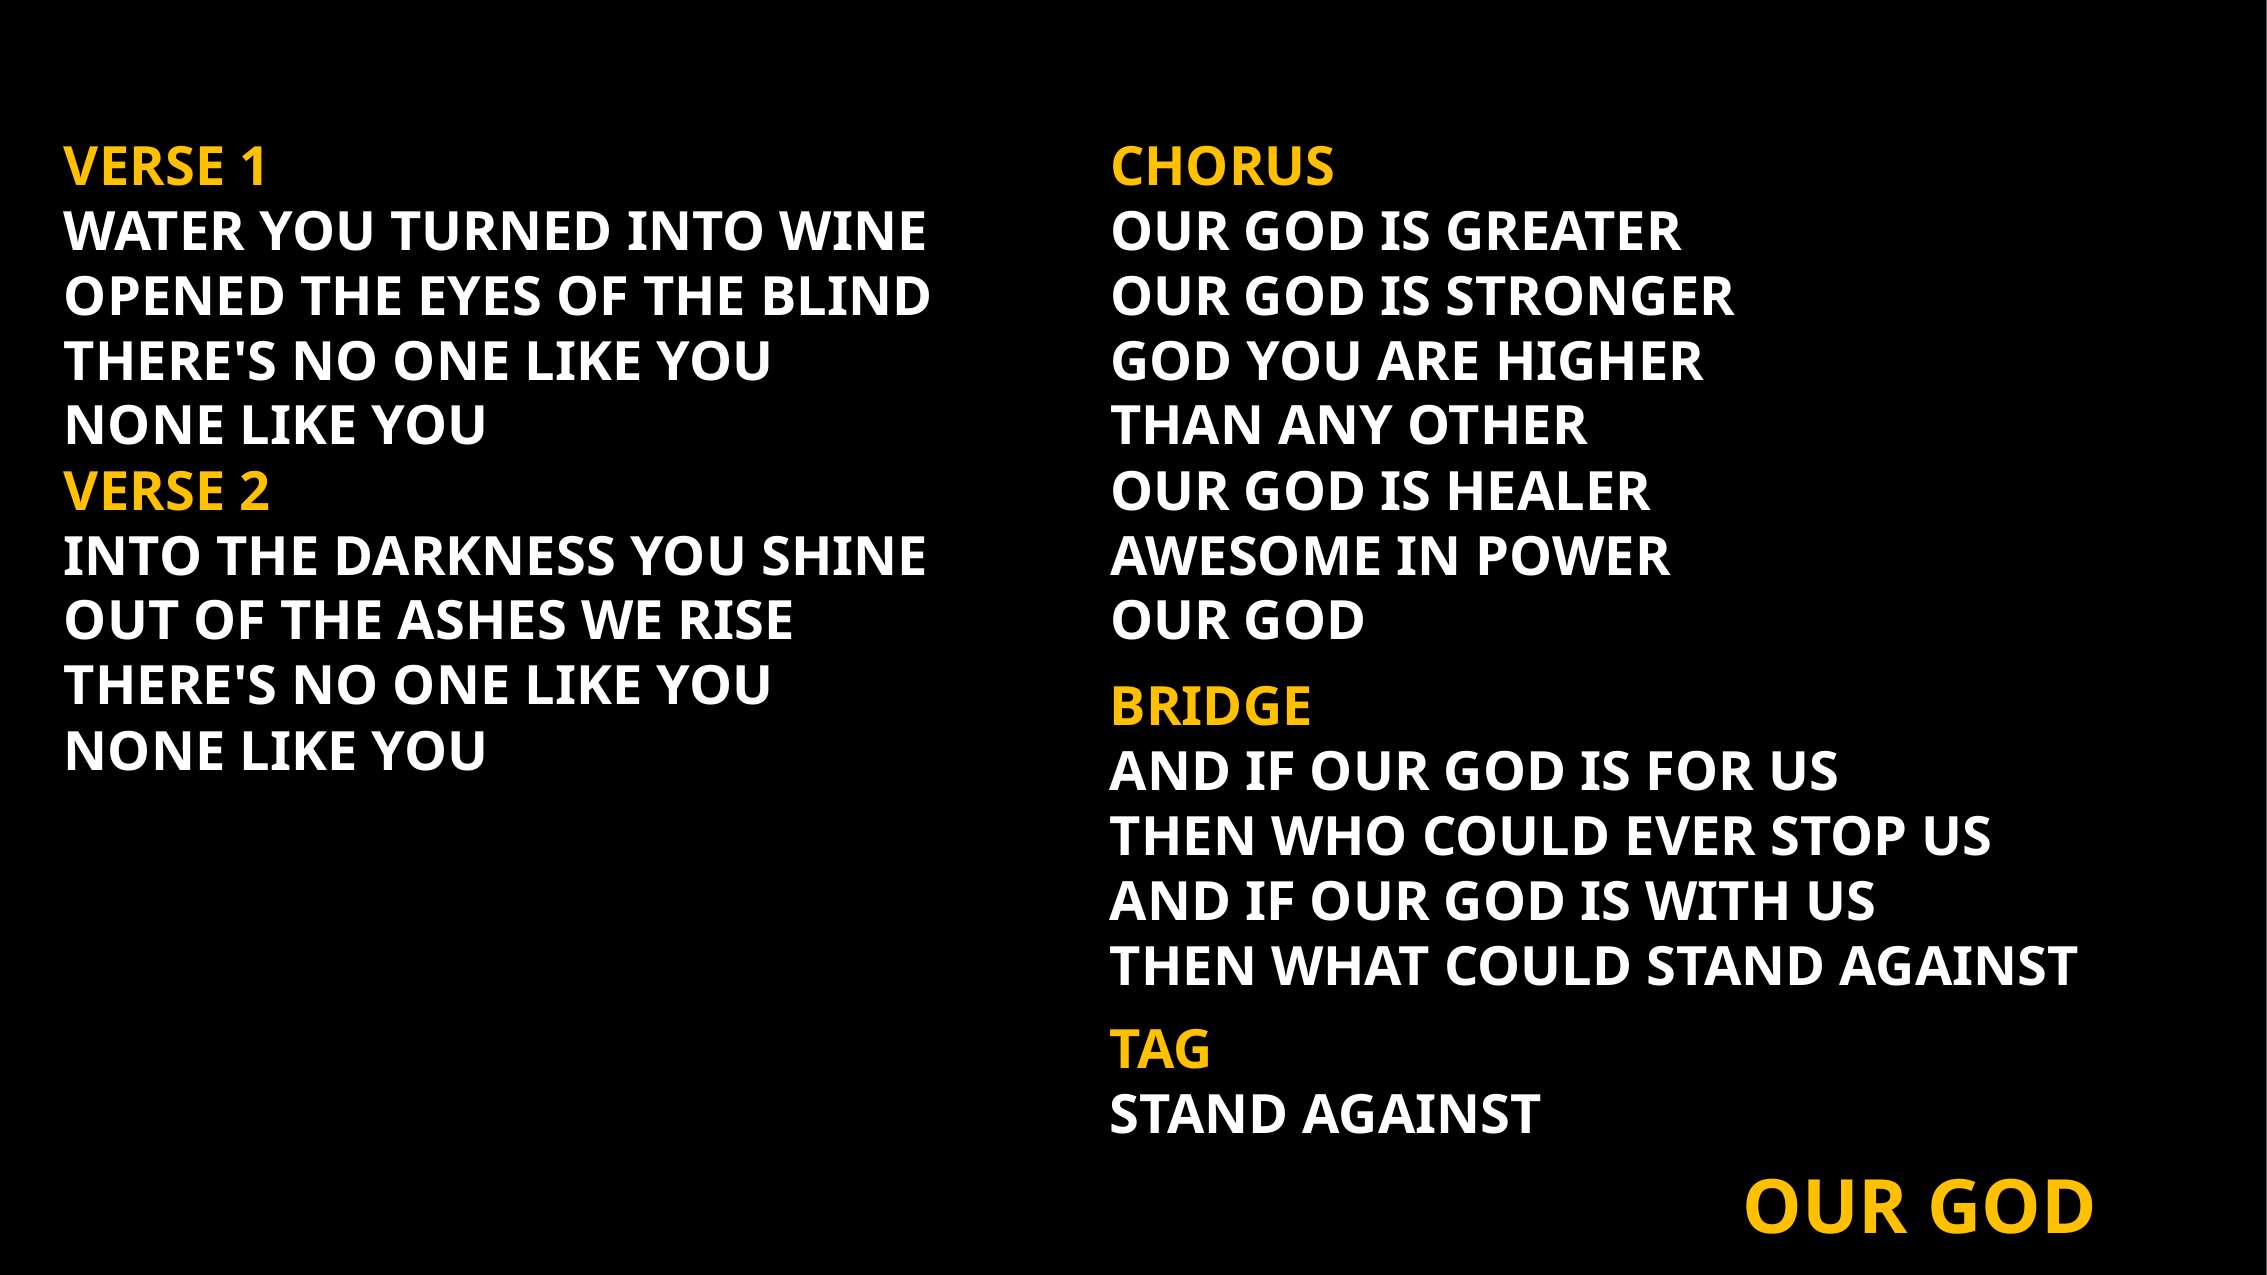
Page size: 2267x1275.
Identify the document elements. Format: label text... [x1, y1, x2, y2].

text_box VERSE 1 WATER YOU TURNED INTO WINE OPENED THE EYES OF THE BLIND THERE'S NO ONE LIKE YOU NONE LIKE YOU VERSE 2 INTO THE DARKNESS YOU SHINE OUT OF THE ASHES WE RISE THERE'S NO ONE LIKE YOU NONE LIKE YOU [49, 123, 1061, 789]
text_box OUR GOD [1659, 1151, 2180, 1256]
text_box CHORUS OUR GOD IS GREATER OUR GOD IS STRONGER GOD YOU ARE HIGHER THAN ANY OTHER OUR GOD IS HEALER AWESOME IN POWER OUR GOD [1095, 123, 1912, 659]
text_box BRIDGE AND IF OUR GOD IS FOR US THEN WHO COULD EVER STOP US AND IF OUR GOD IS WITH US THEN WHAT COULD STAND AGAINST [1095, 663, 2267, 1004]
text_box TAG STAND AGAINST [1095, 1007, 1660, 1152]
